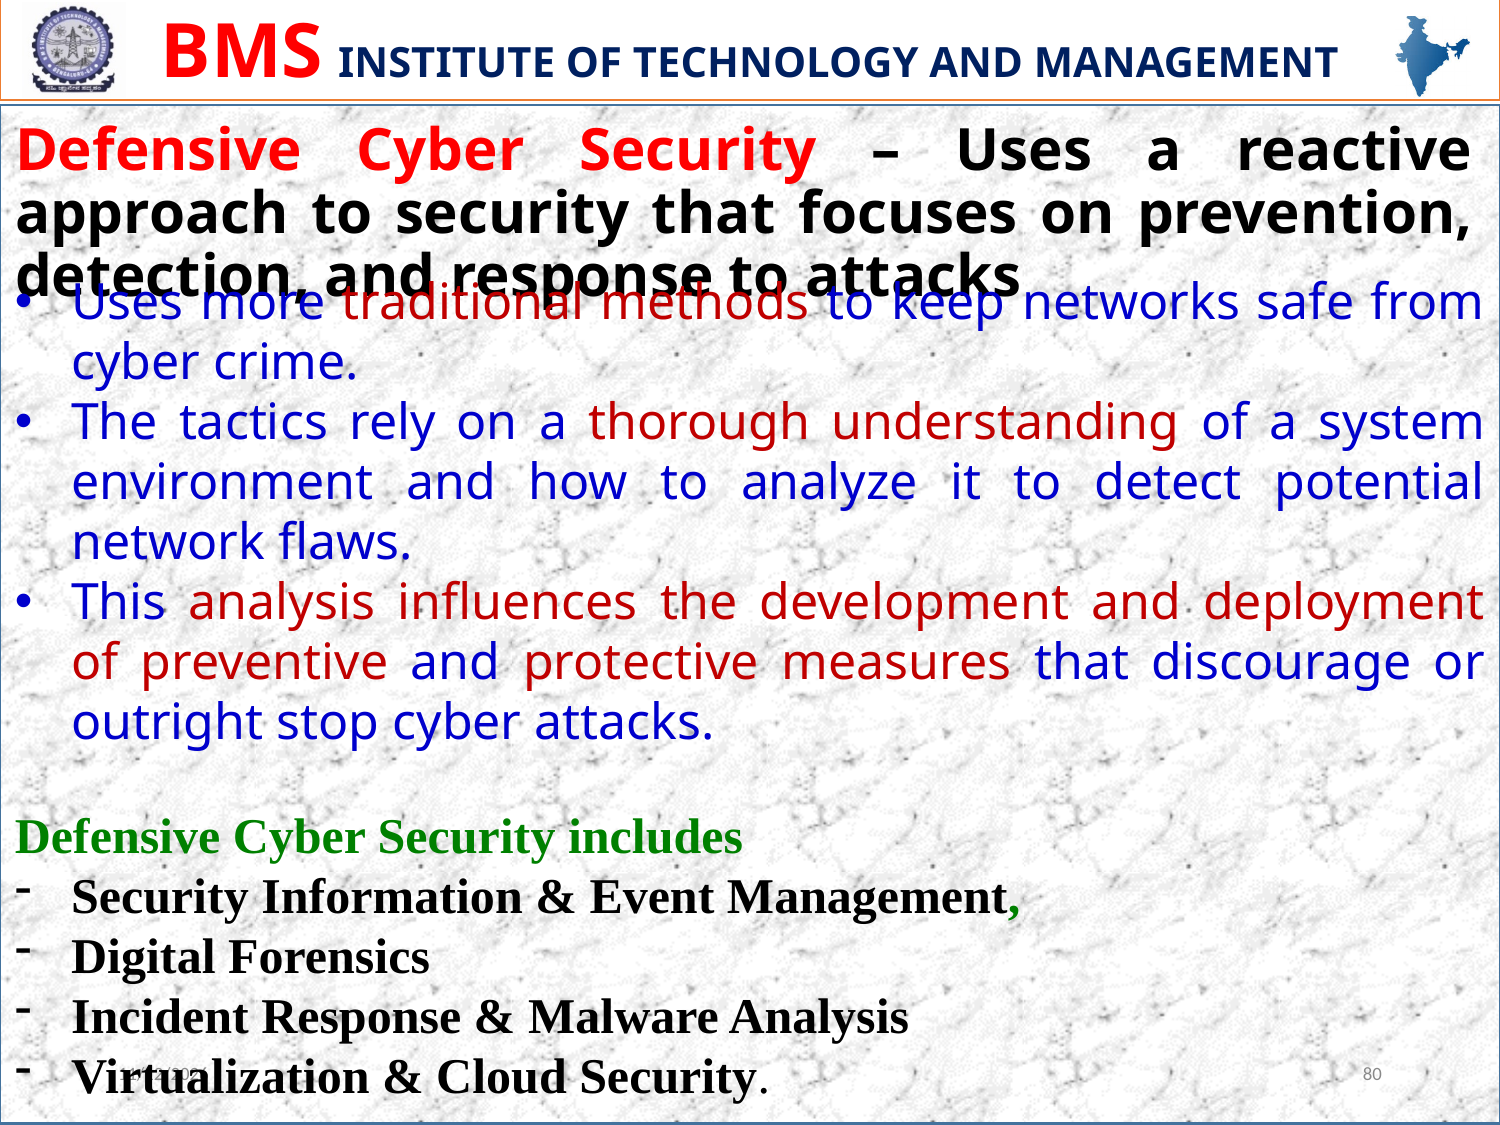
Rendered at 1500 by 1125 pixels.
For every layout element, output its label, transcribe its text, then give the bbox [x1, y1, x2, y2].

picture [22, 2, 126, 98]
text_box Defensive Cyber Security includes Security Information & Event Management, Digital Forensics Incident Response & Malware Analysis Virtualization & Cloud Security. [0, 795, 1397, 1111]
text_box Uses more traditional methods to keep networks safe from cyber crime. The tactics rely on a thorough understanding of a system environment and how to analyze it to detect potential network flaws. This analysis influences the development and deployment of preventive and protective measures that discourage or outright stop cyber attacks. [0, 262, 1500, 758]
picture [1395, 16, 1471, 98]
picture [1, 758, 1499, 1122]
picture [1, 106, 1499, 262]
title Defensive Cyber Security – Uses a reactive approach to security that focuses on prevention, detection, and response to attacks [0, 112, 1488, 230]
